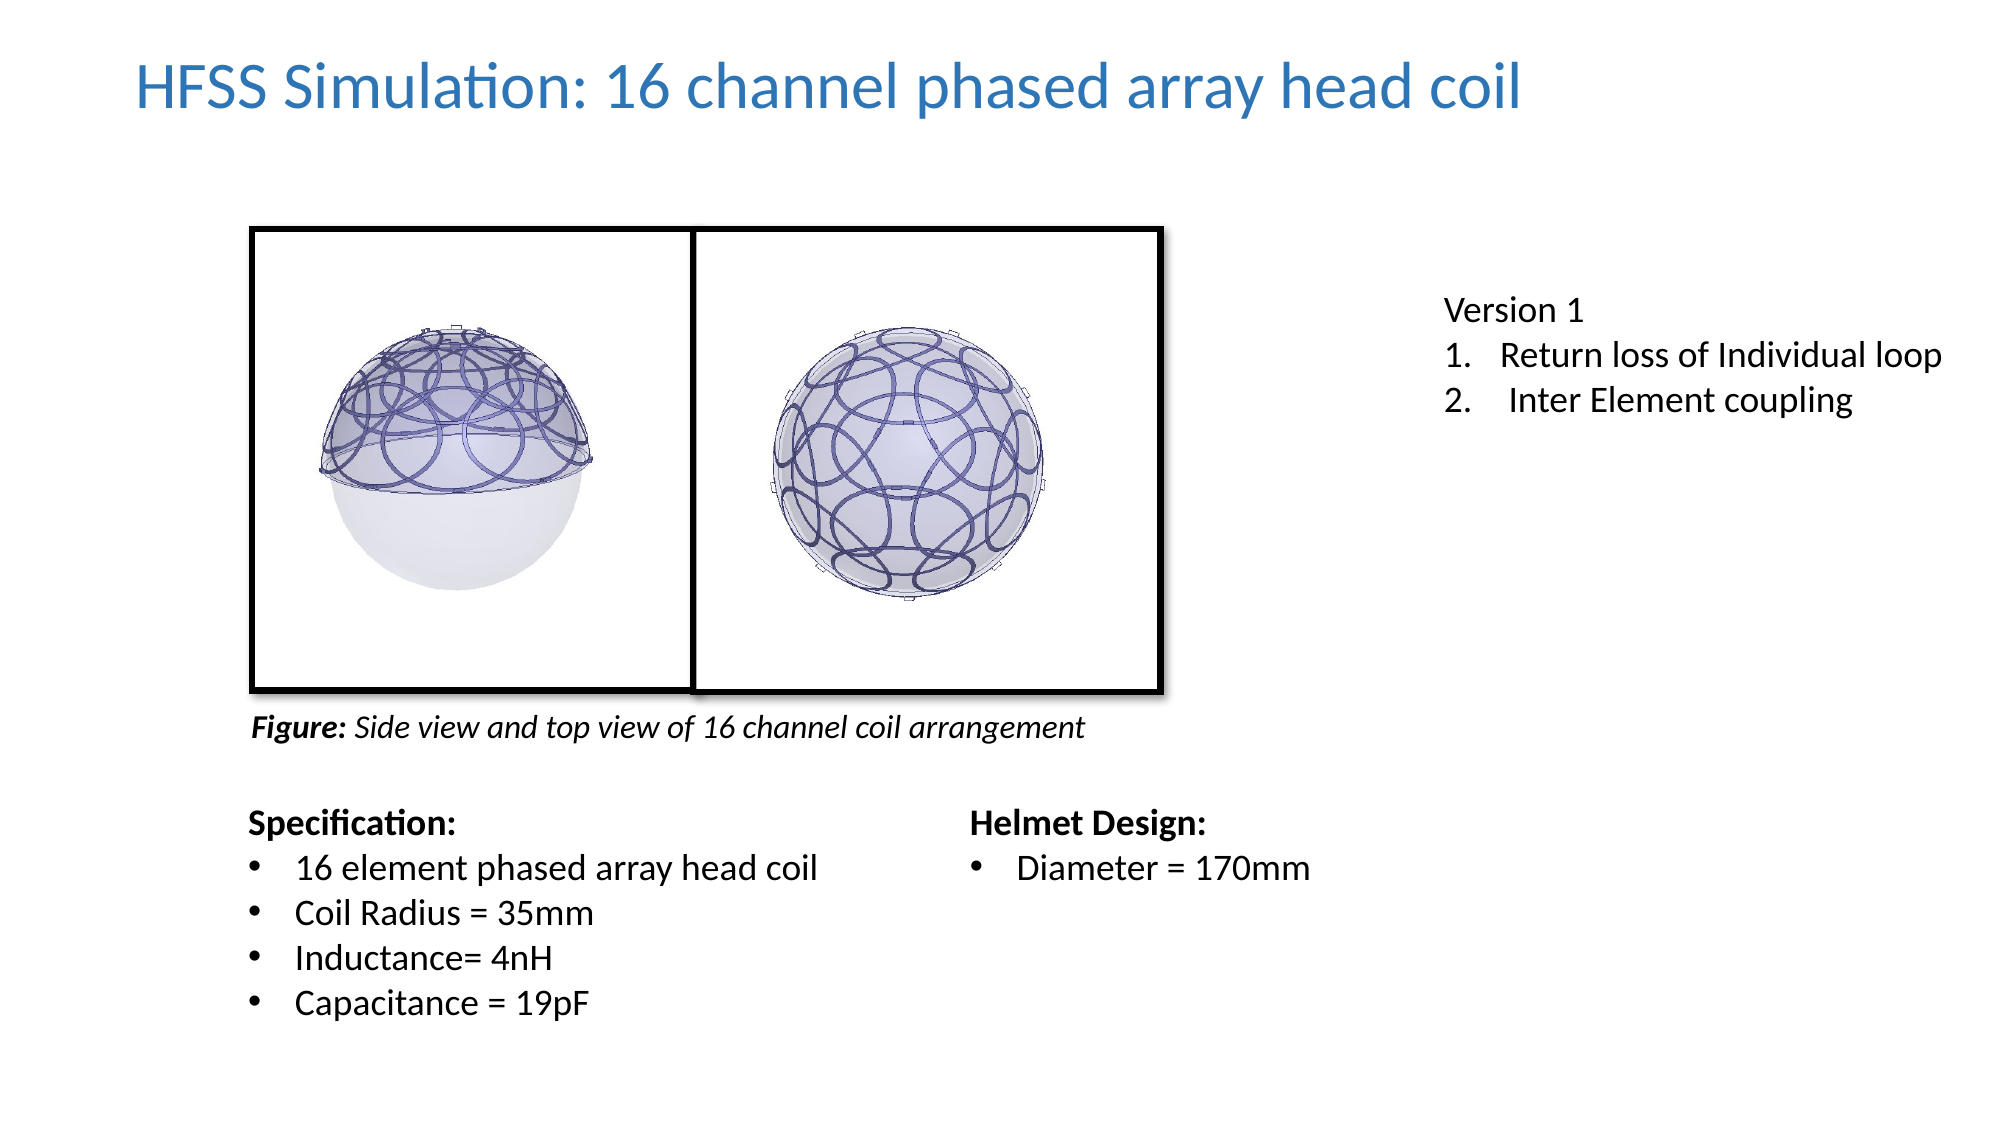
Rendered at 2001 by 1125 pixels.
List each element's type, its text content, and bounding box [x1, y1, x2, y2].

text_box Helmet Design: Diameter = 170mm [954, 790, 1327, 896]
text_box HFSS Simulation: 16 channel phased array head coil [120, 34, 1554, 130]
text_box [254, 232, 1158, 690]
text_box Figure: Side view and top view of 16 channel coil arrangement [236, 698, 1102, 753]
text_box Version 1 Return loss of Individual loop Inter Element coupling [1429, 277, 1959, 473]
text_box Specification: 16 element phased array head coil Coil Radius = 35mm Inductance= 4nH Capacitance = 19pF [233, 790, 834, 1031]
